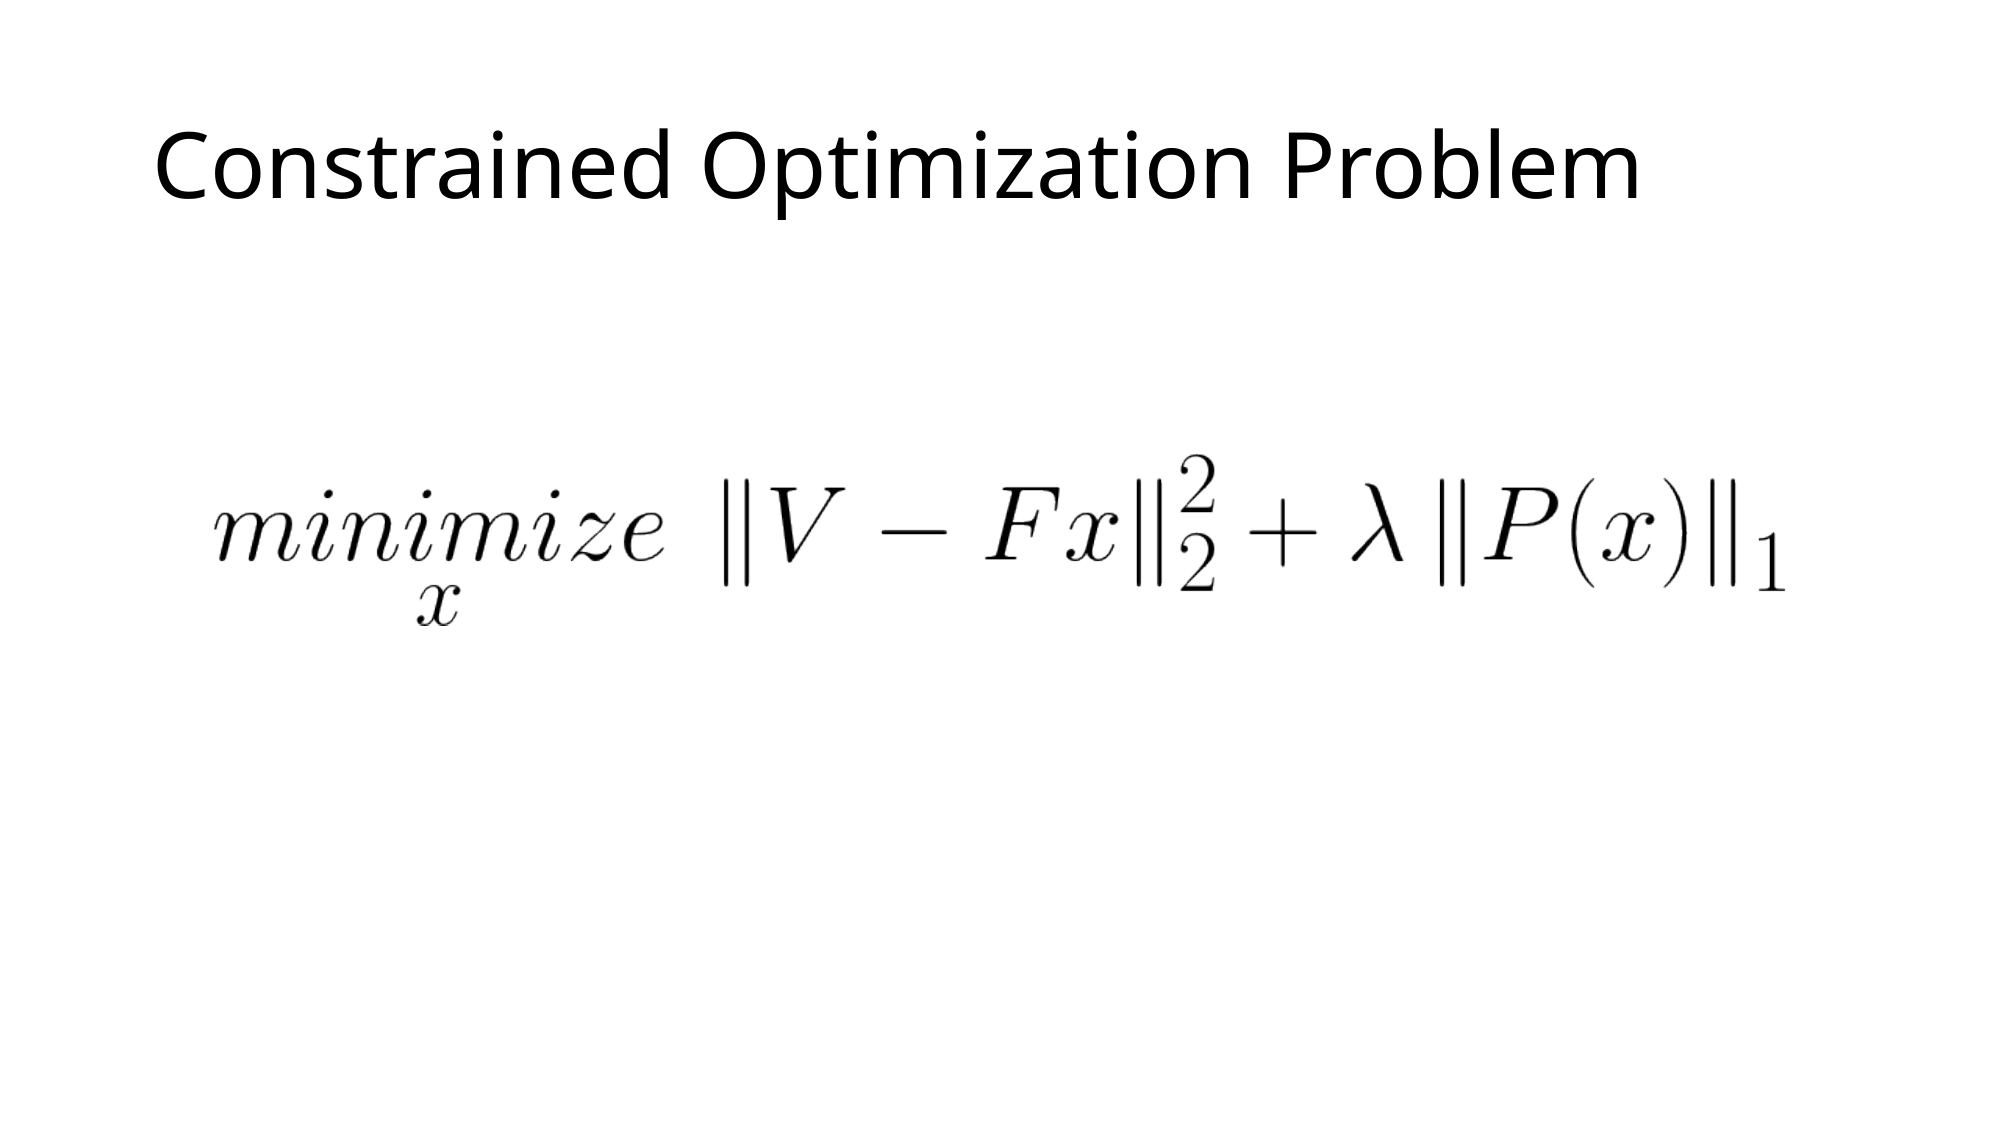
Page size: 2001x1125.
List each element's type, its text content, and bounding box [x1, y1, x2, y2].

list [213, 453, 1787, 626]
title Constrained Optimization Problem [137, 59, 1863, 278]
